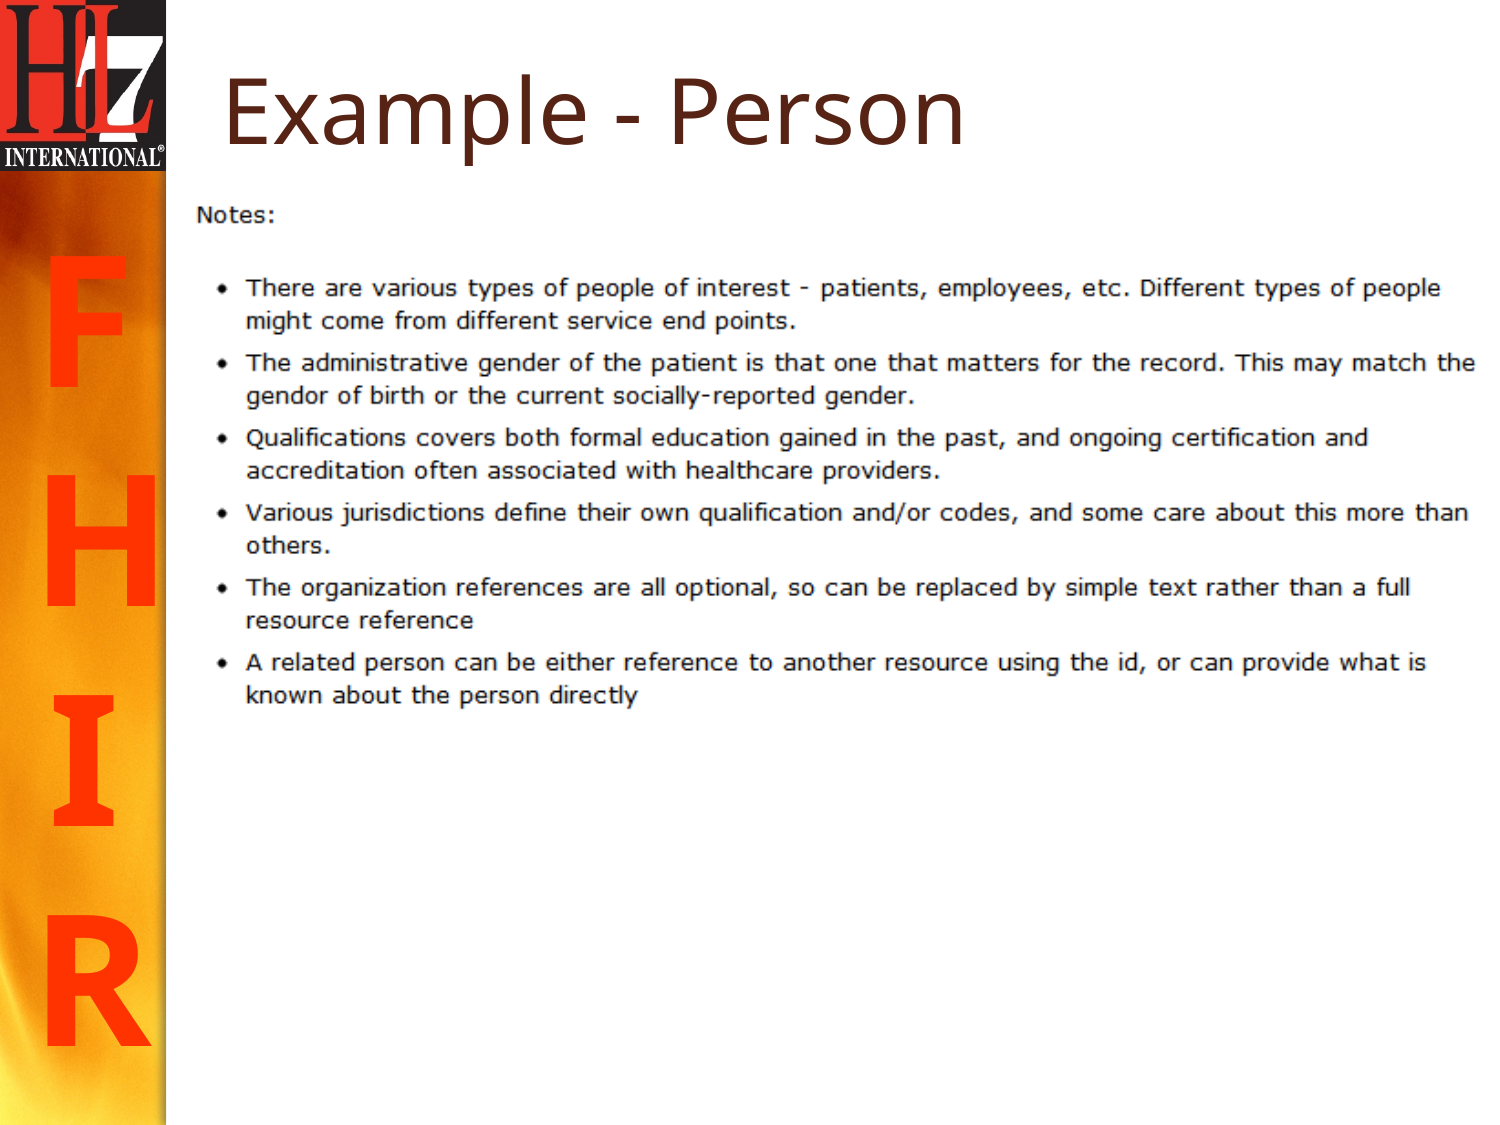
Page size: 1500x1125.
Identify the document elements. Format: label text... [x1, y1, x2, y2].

title Example - Person [206, 30, 1466, 185]
picture [0, 0, 166, 1125]
picture [186, 196, 1500, 733]
